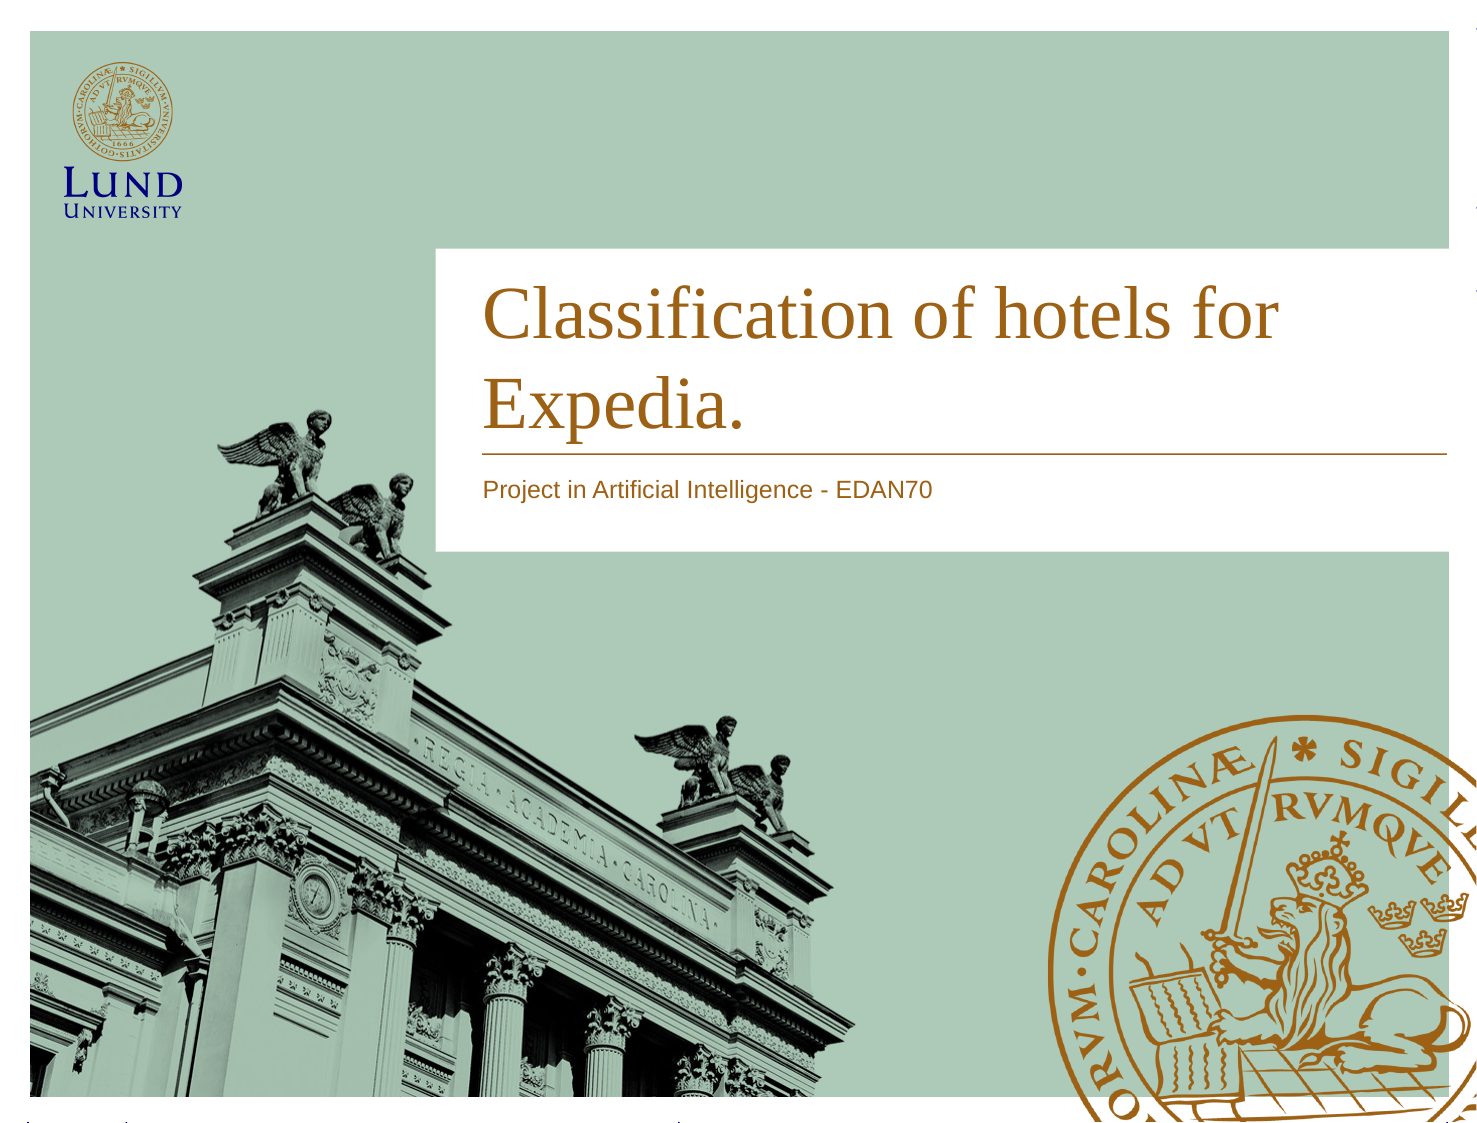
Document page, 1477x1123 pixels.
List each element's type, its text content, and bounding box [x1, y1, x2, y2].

picture [30, 31, 1477, 1122]
text_box Project in Artificial Intelligence - EDAN70 [482, 455, 1424, 509]
text_box Classification of hotels for Expedia. [482, 247, 1424, 443]
